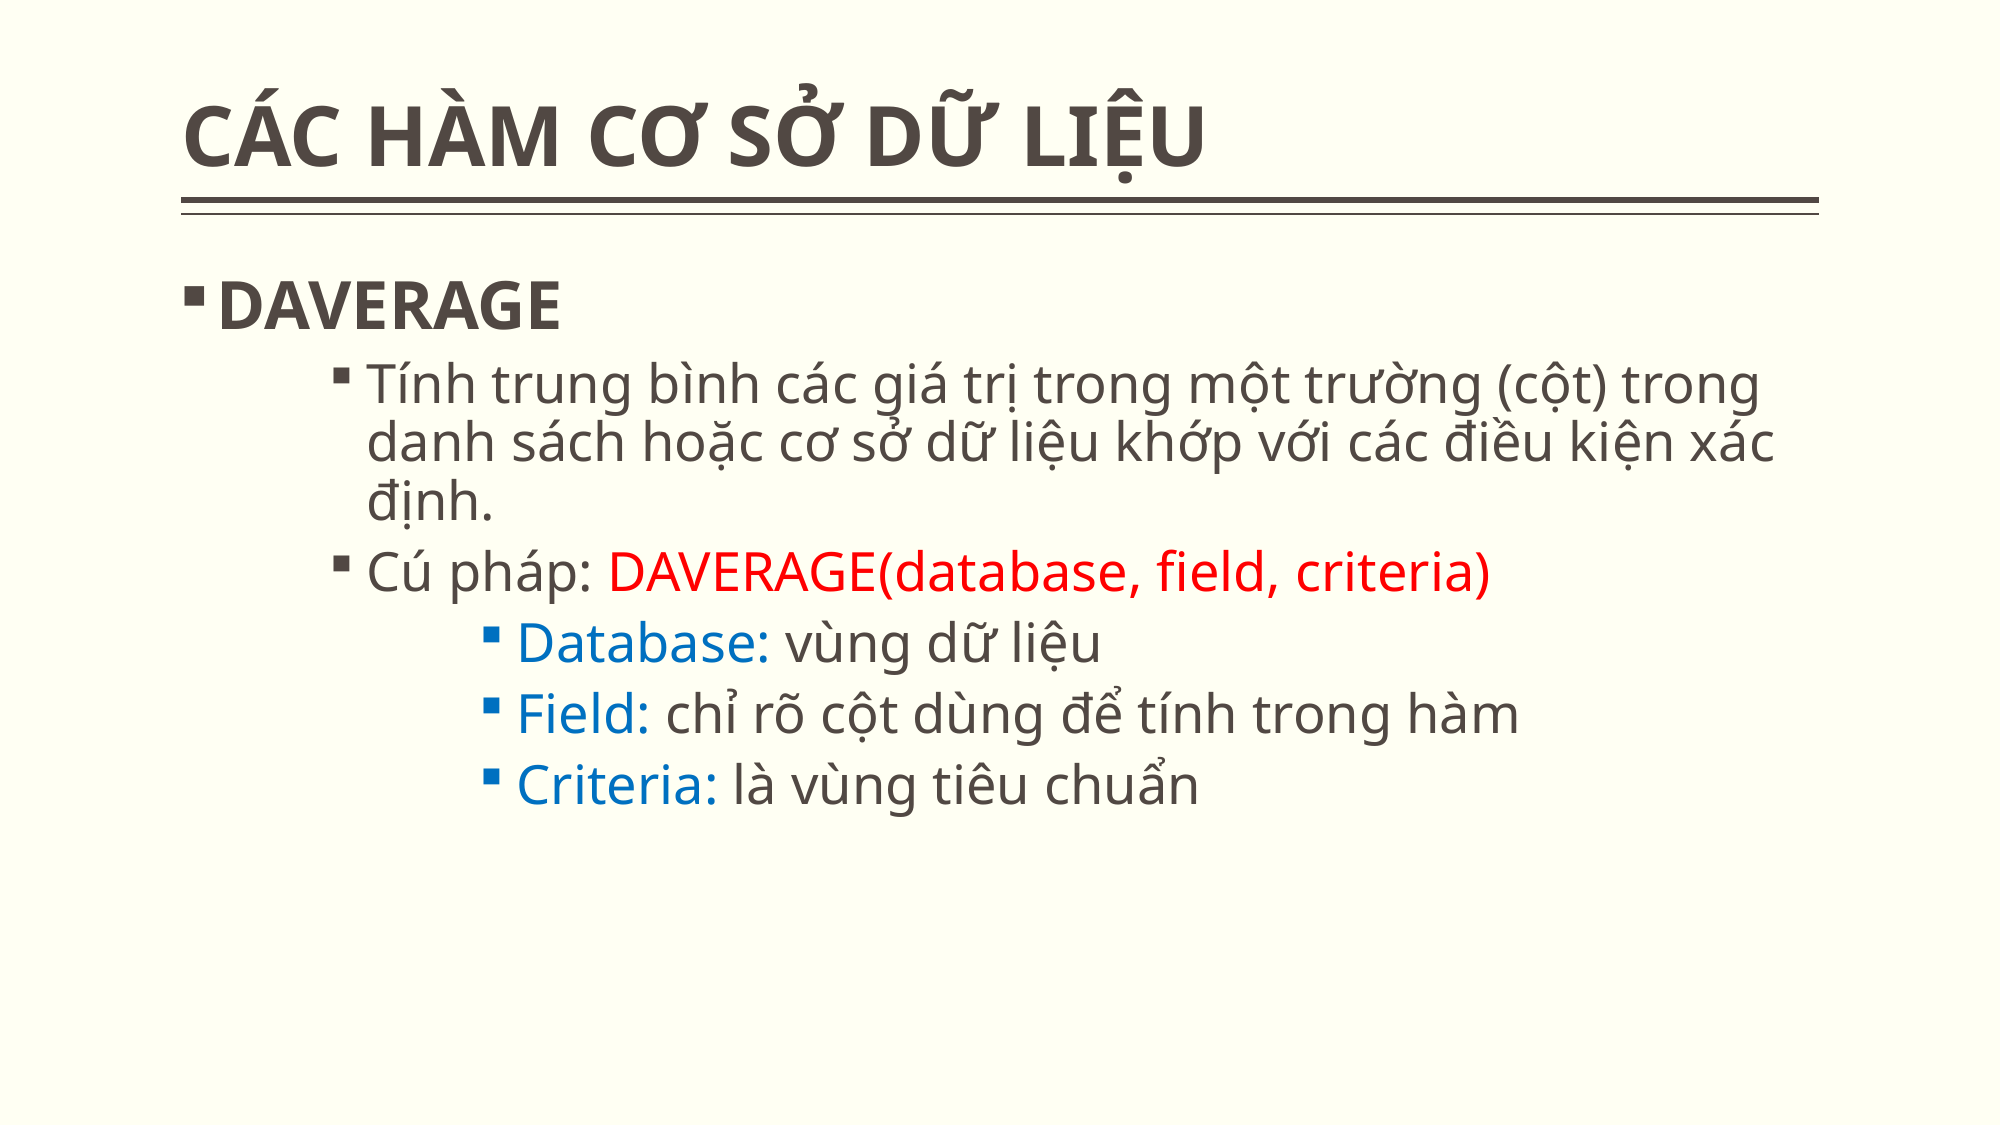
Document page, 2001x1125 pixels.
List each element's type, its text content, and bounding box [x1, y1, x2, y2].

text_box DAVERAGE Tính trung bình các giá trị trong một trường (cột) trong danh sách hoặc cơ sở dữ liệu khớp với các điều kiện xác định. Cú pháp: DAVERAGE(database, field, criteria) Database: vùng dữ liệu Field: chỉ rõ cột dùng để tính trong hàm Criteria: là vùng tiêu chuẩn [179, 264, 1786, 1038]
title CÁC HÀM CƠ SỞ DỮ LIỆU [181, 12, 1819, 193]
